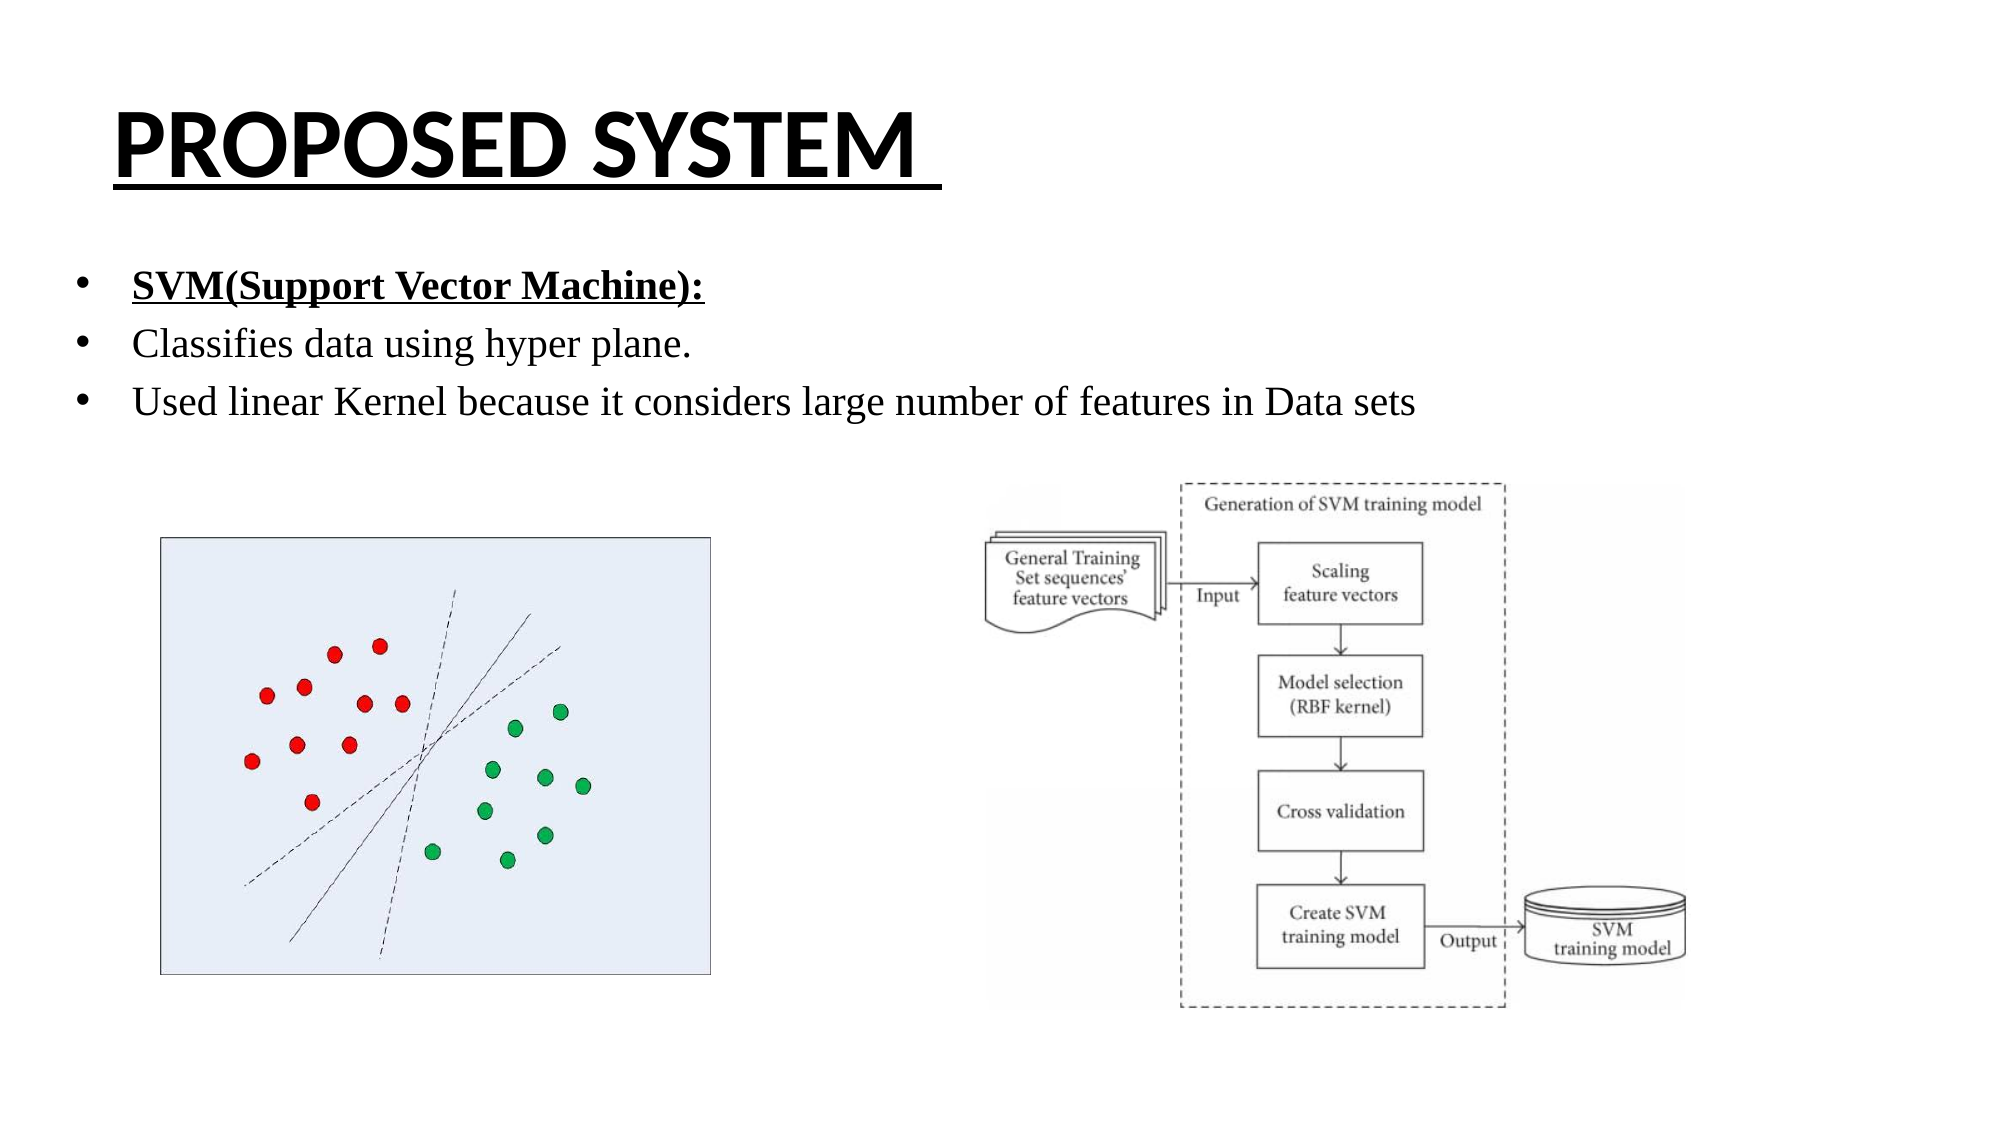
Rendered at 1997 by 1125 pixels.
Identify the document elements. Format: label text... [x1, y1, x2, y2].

list SVM(Support Vector Machine): Classifies data using hyper plane. Used linear Kernel because it considers large number of features in Data sets [60, 249, 1886, 1025]
picture [960, 458, 1711, 1033]
title PROPOSED SYSTEM [98, 37, 1895, 238]
picture [160, 537, 711, 976]
